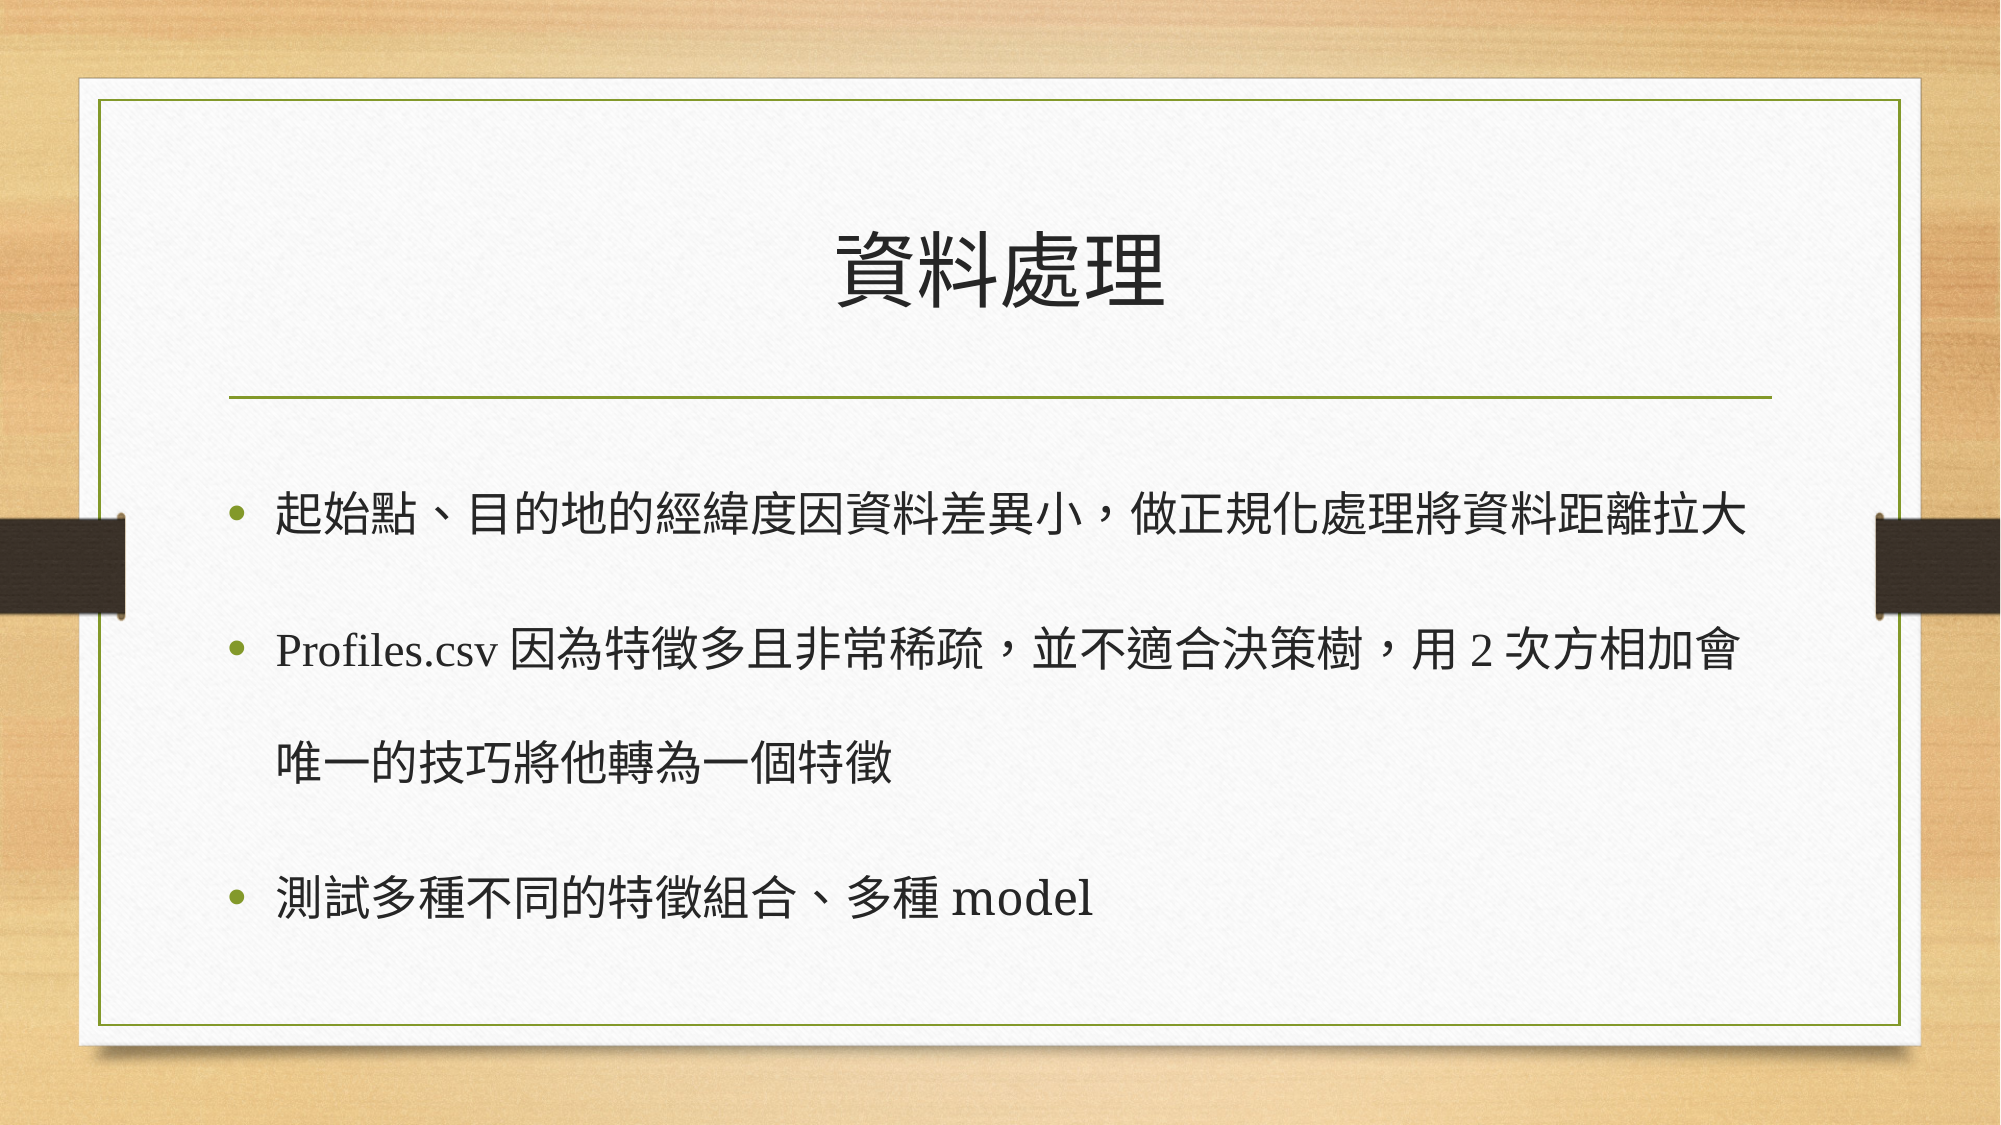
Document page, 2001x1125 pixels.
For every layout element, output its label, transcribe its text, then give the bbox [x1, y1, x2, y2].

list 起始點、目的地的經緯度因資料差異小，做正規化處理將資料距離拉大 Profiles.csv因為特徵多且非常稀疏，並不適合決策樹，用2次方相加會唯一的技巧將他轉為一個特徵 測試多種不同的特徵組合、多種model [212, 419, 1788, 964]
title 資料處理 [212, 161, 1788, 375]
picture [0, 0, 2001, 1125]
